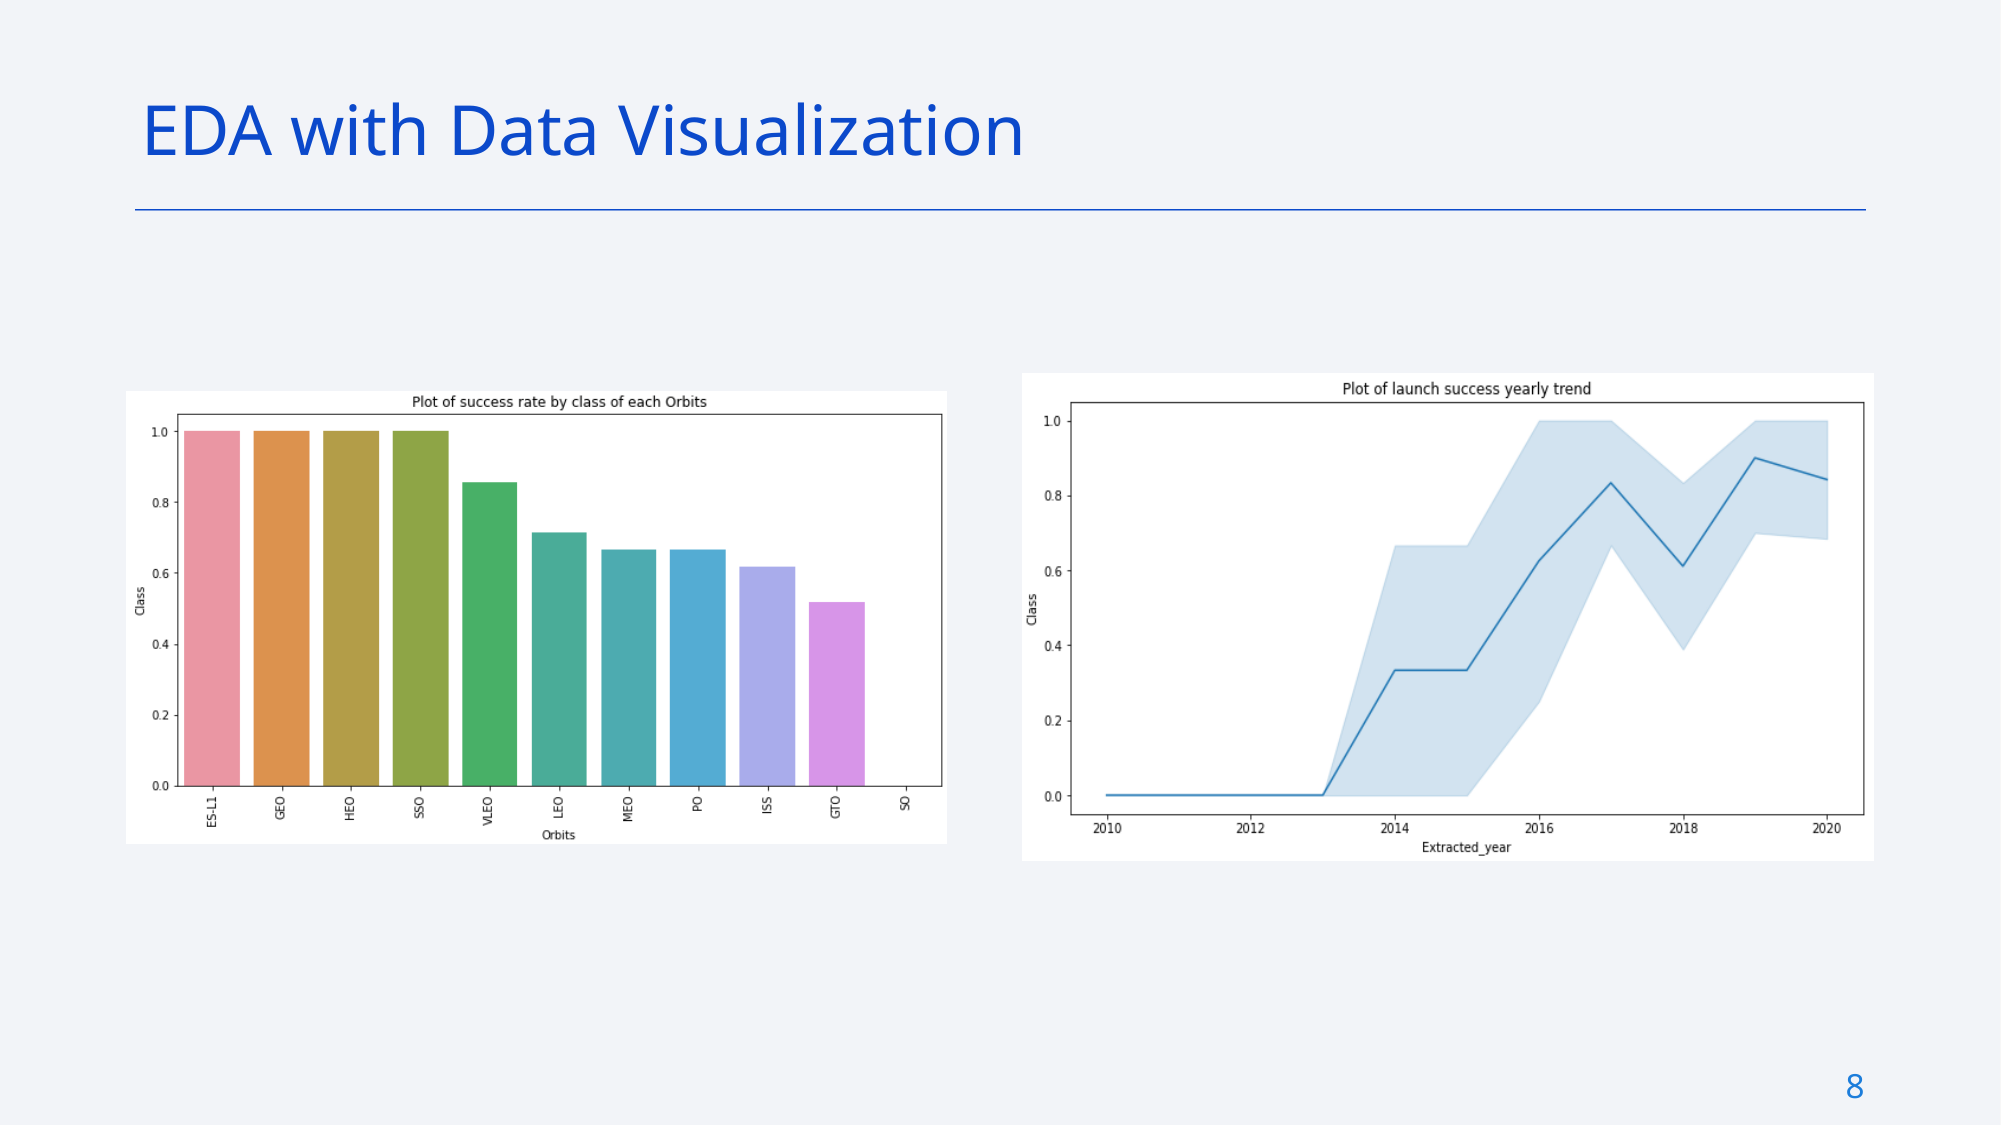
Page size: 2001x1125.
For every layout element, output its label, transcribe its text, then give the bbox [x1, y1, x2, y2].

picture [0, 0, 2001, 1125]
slide_number 8 [1429, 1055, 1880, 1122]
text_box EDA with Data Visualization [126, 88, 1852, 179]
text_box [999, 245, 1852, 1055]
